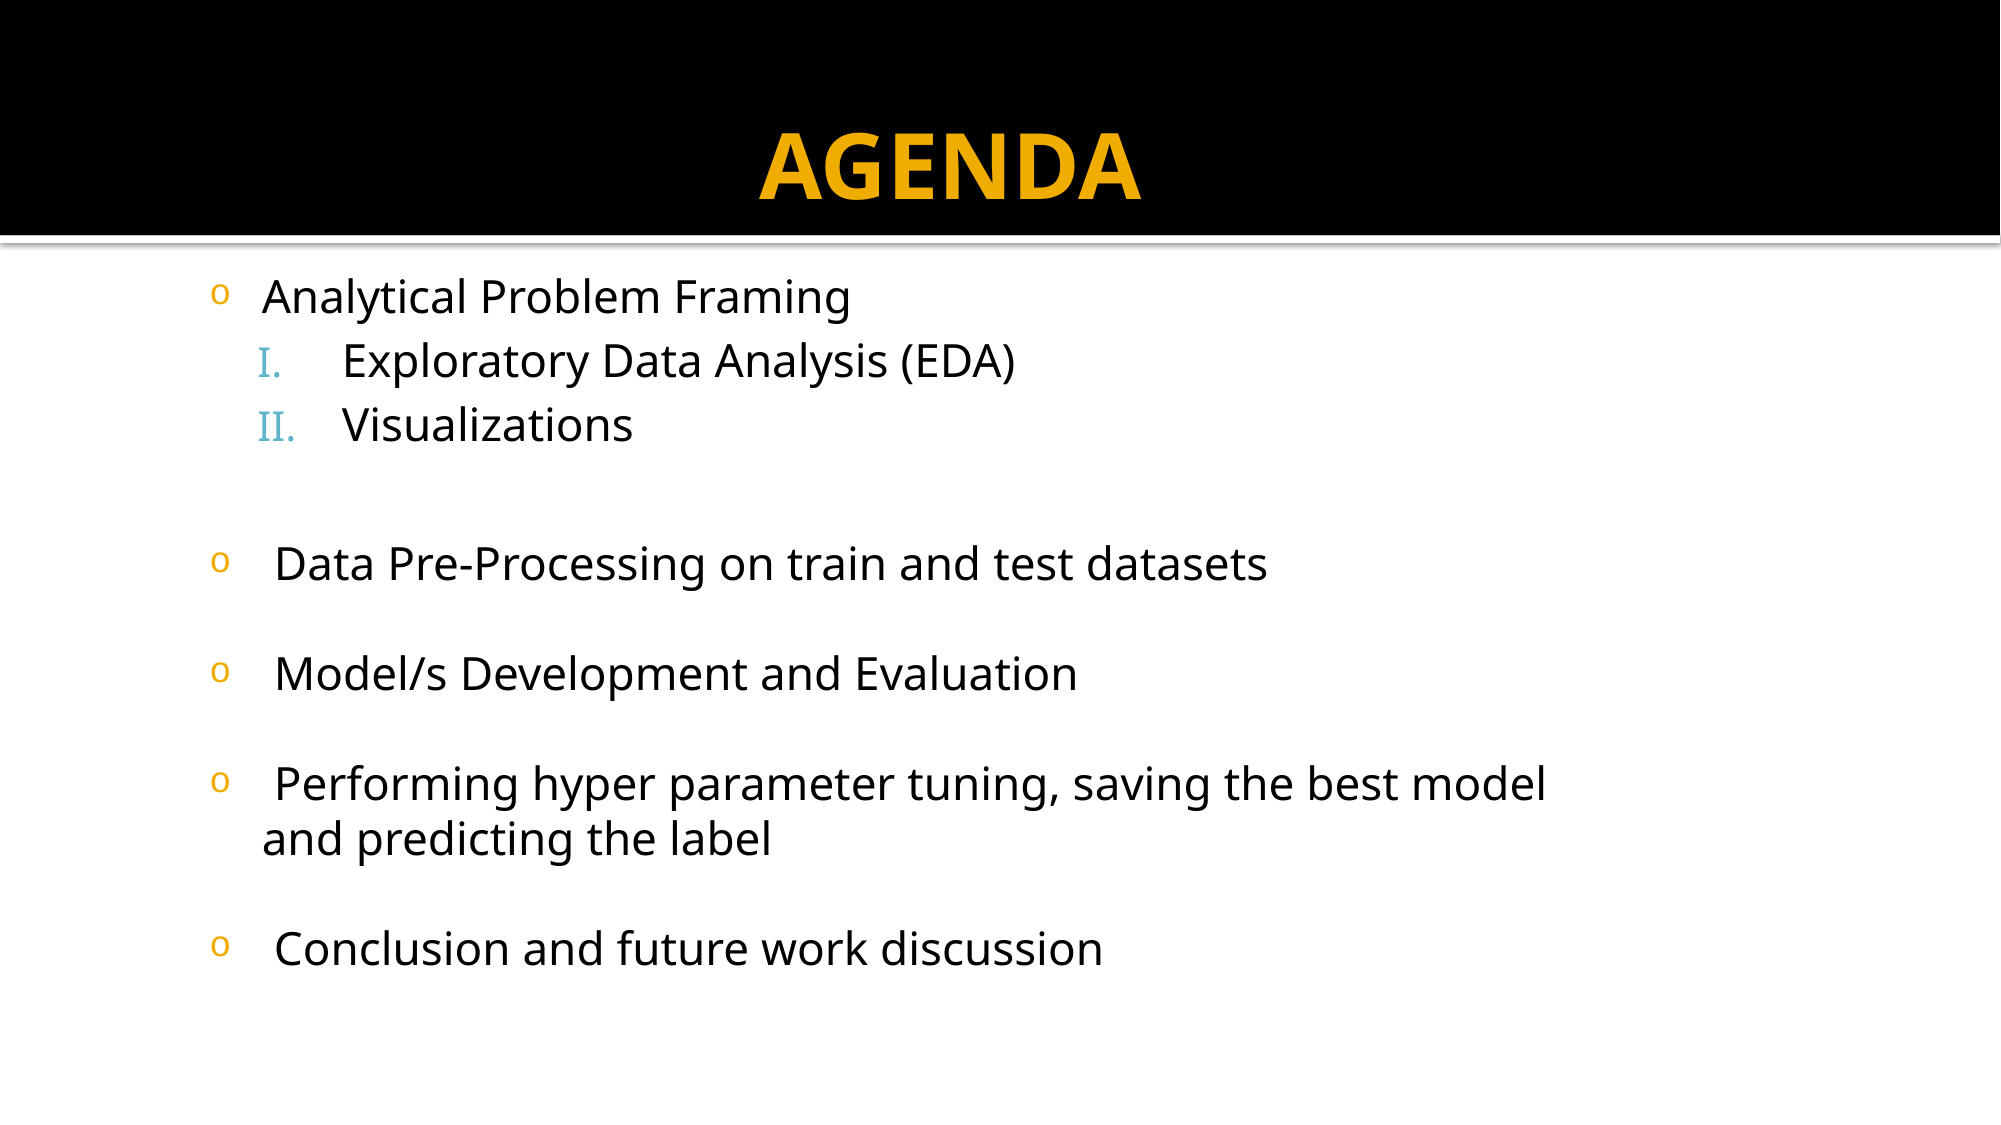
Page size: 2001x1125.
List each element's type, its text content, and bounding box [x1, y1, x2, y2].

list Analytical Problem Framing Exploratory Data Analysis (EDA) Visualizations Data Pre-Processing on train and test datasets Model/s Development and Evaluation Performing hyper parameter tuning, saving the best model and predicting the label Conclusion and future work discussion [181, 252, 1649, 1025]
title AGENDA [744, 99, 1256, 226]
